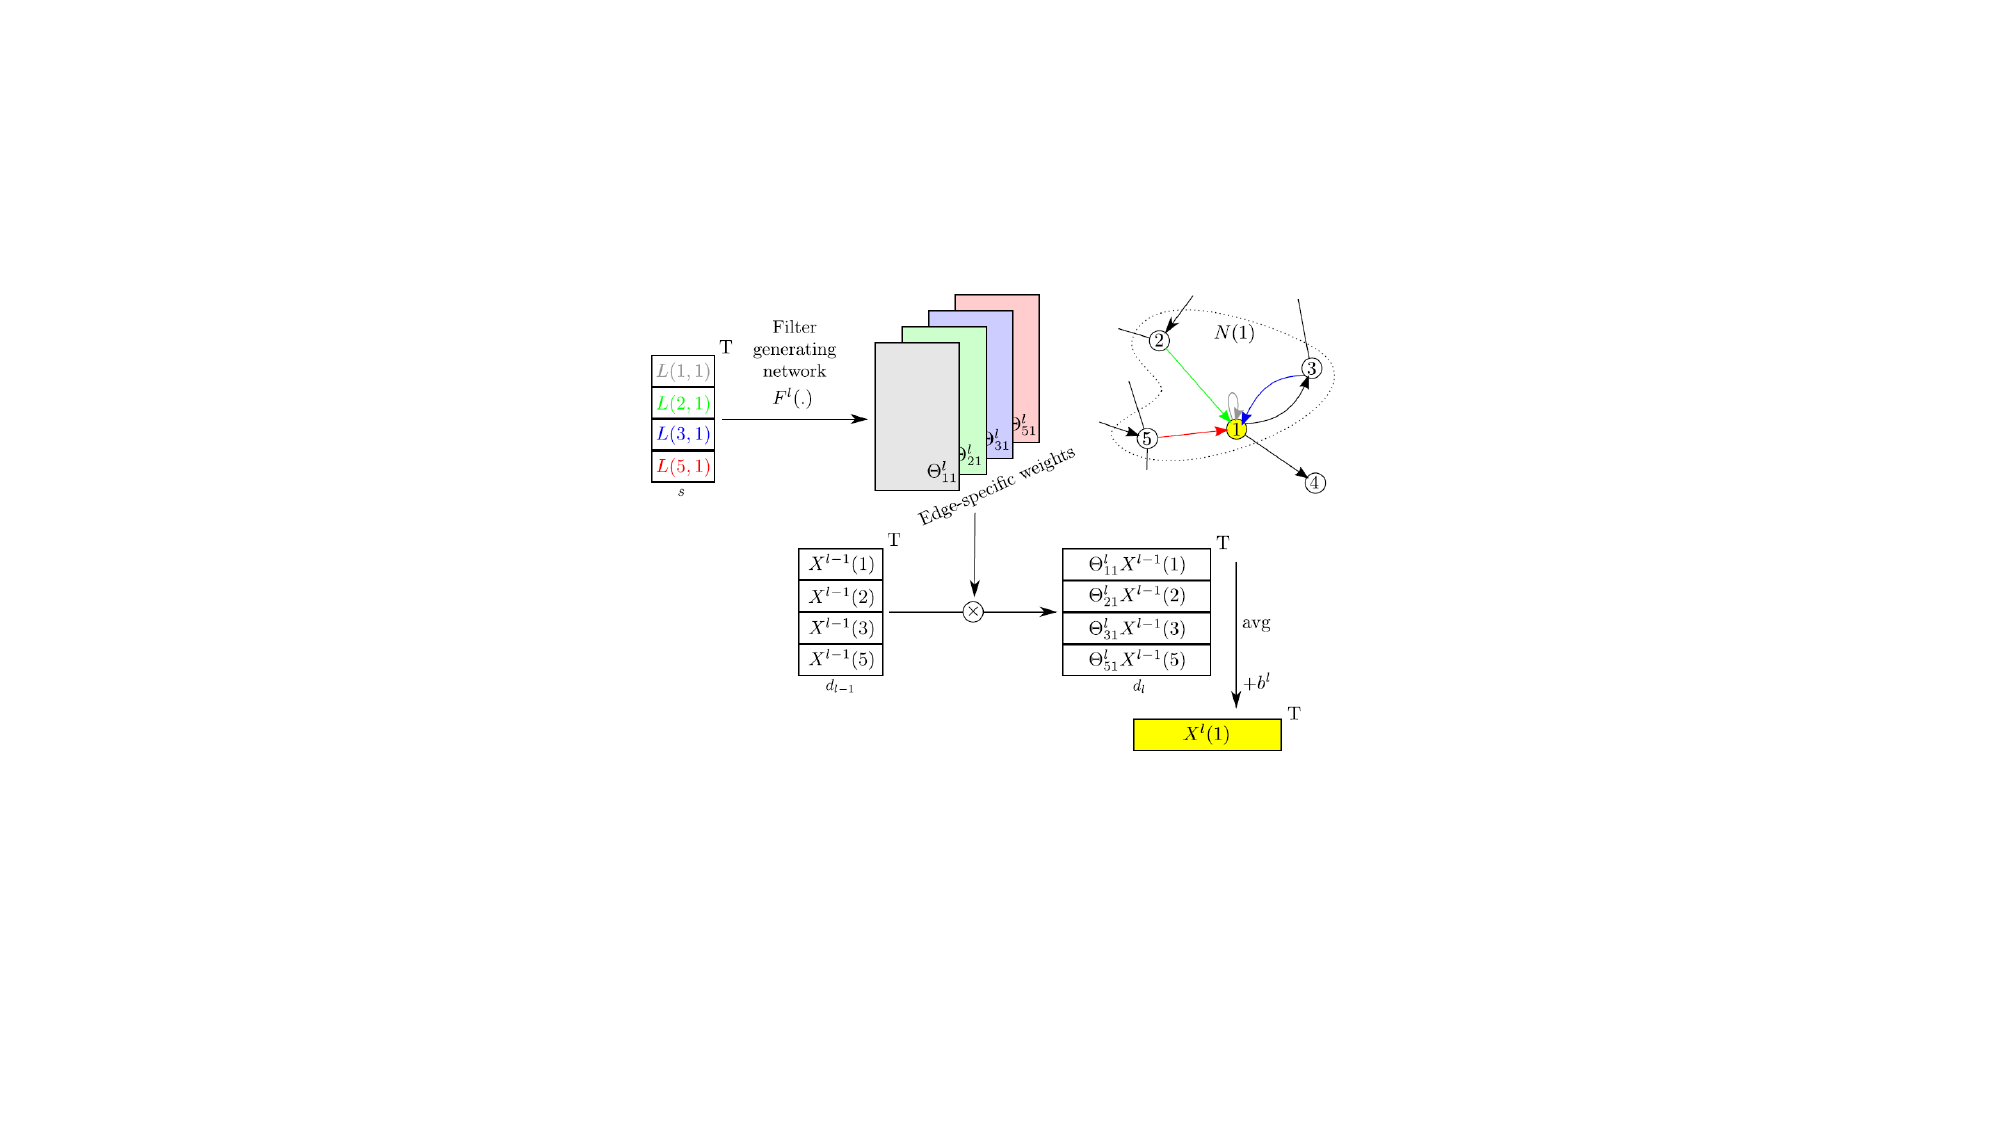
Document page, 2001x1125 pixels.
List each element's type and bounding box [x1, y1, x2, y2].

text_box [312, 152, 1683, 890]
